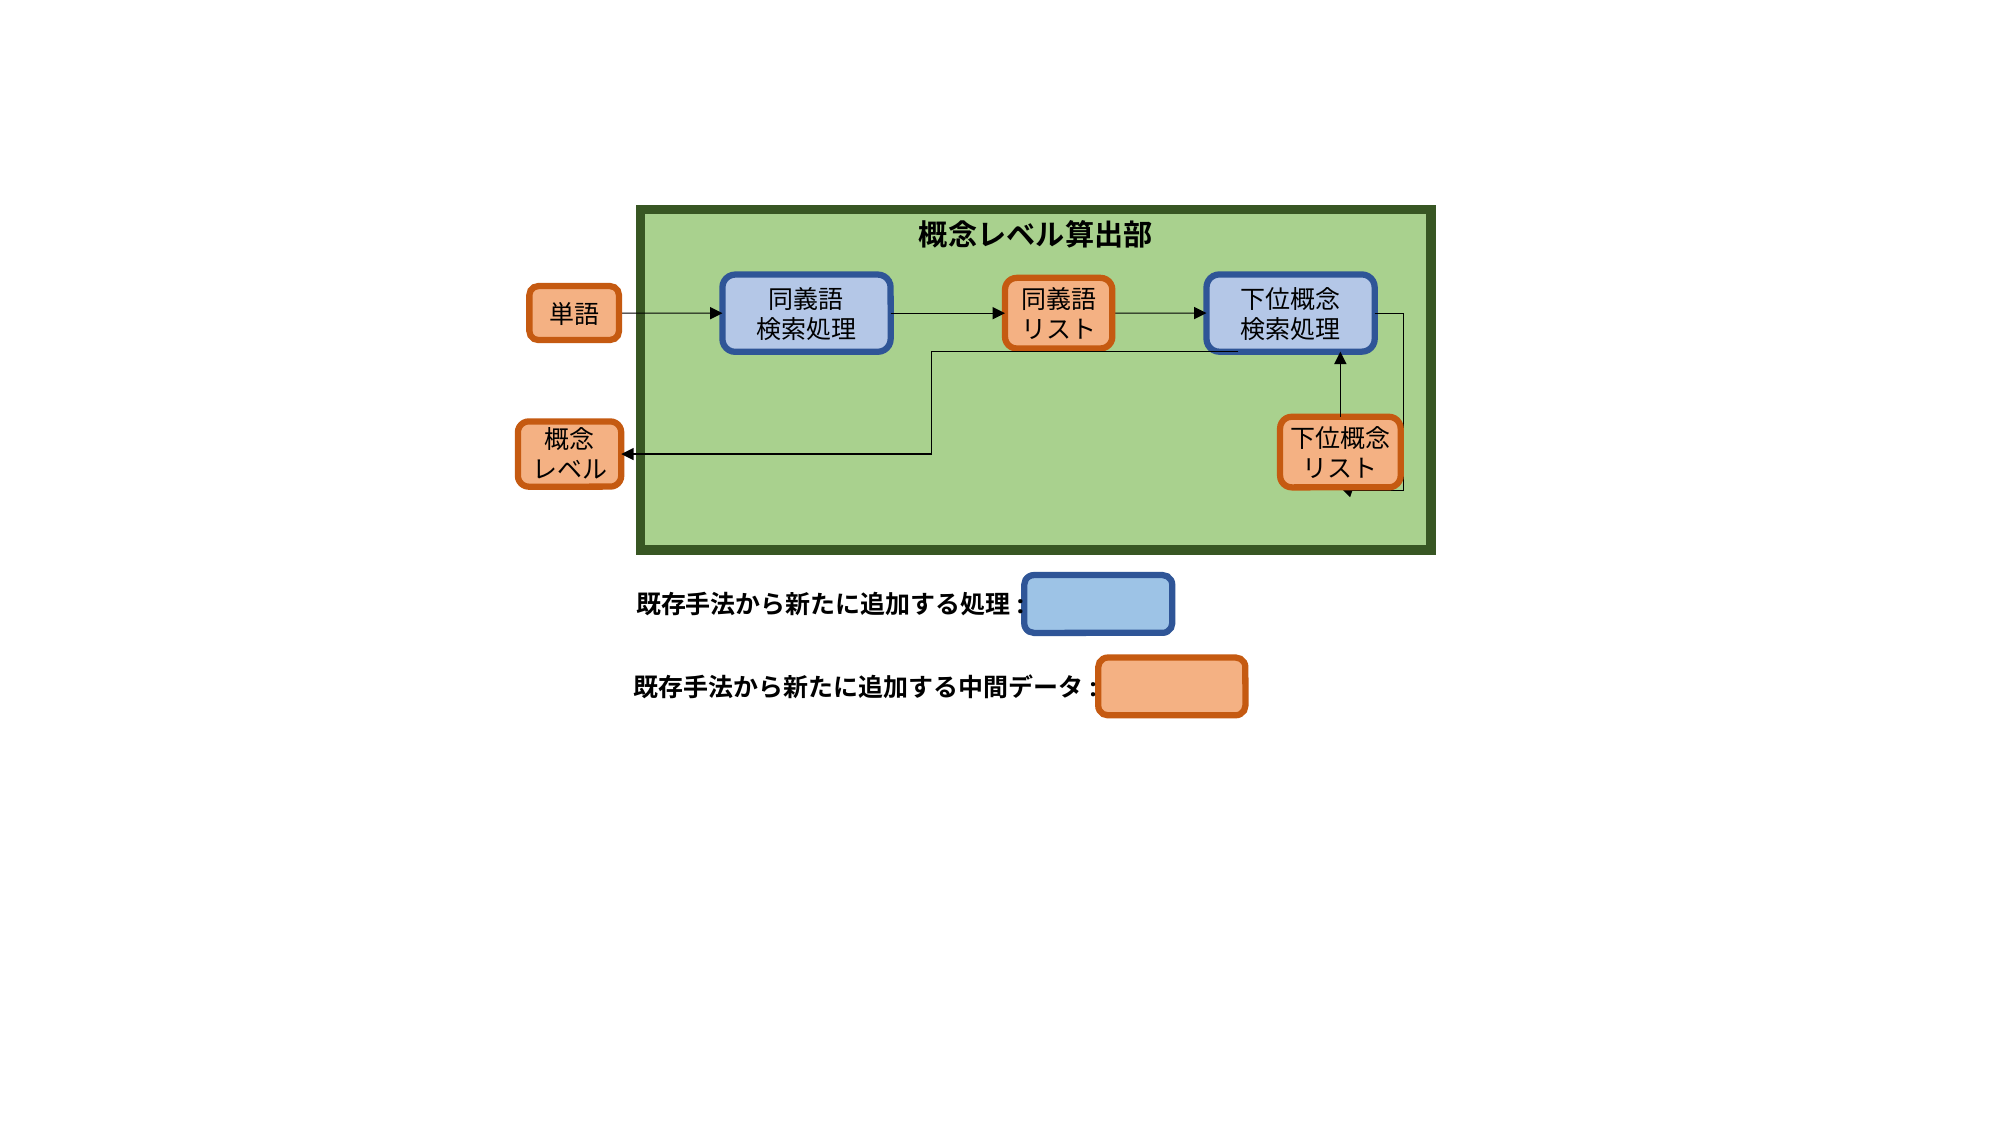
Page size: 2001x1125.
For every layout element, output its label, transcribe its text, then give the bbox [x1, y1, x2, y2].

text_box 単語 [528, 285, 621, 342]
text_box [1023, 574, 1174, 634]
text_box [1340, 313, 1375, 488]
text_box 既存手法から新たに追加する処理: [621, 581, 1039, 626]
text_box 下位概念 リスト [1279, 415, 1402, 489]
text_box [621, 351, 1239, 454]
text_box 下位概念 検索処理 [1205, 273, 1376, 353]
text_box 同義語 検索処理 [721, 273, 892, 351]
text_box [1097, 656, 1247, 717]
text_box 既存手法から新たに追加する中間データ: [618, 663, 1112, 709]
text_box 同義語 リスト [1003, 276, 1114, 350]
text_box 概念レベル算出部 [640, 208, 1432, 551]
text_box 概念 レベル [516, 420, 623, 488]
